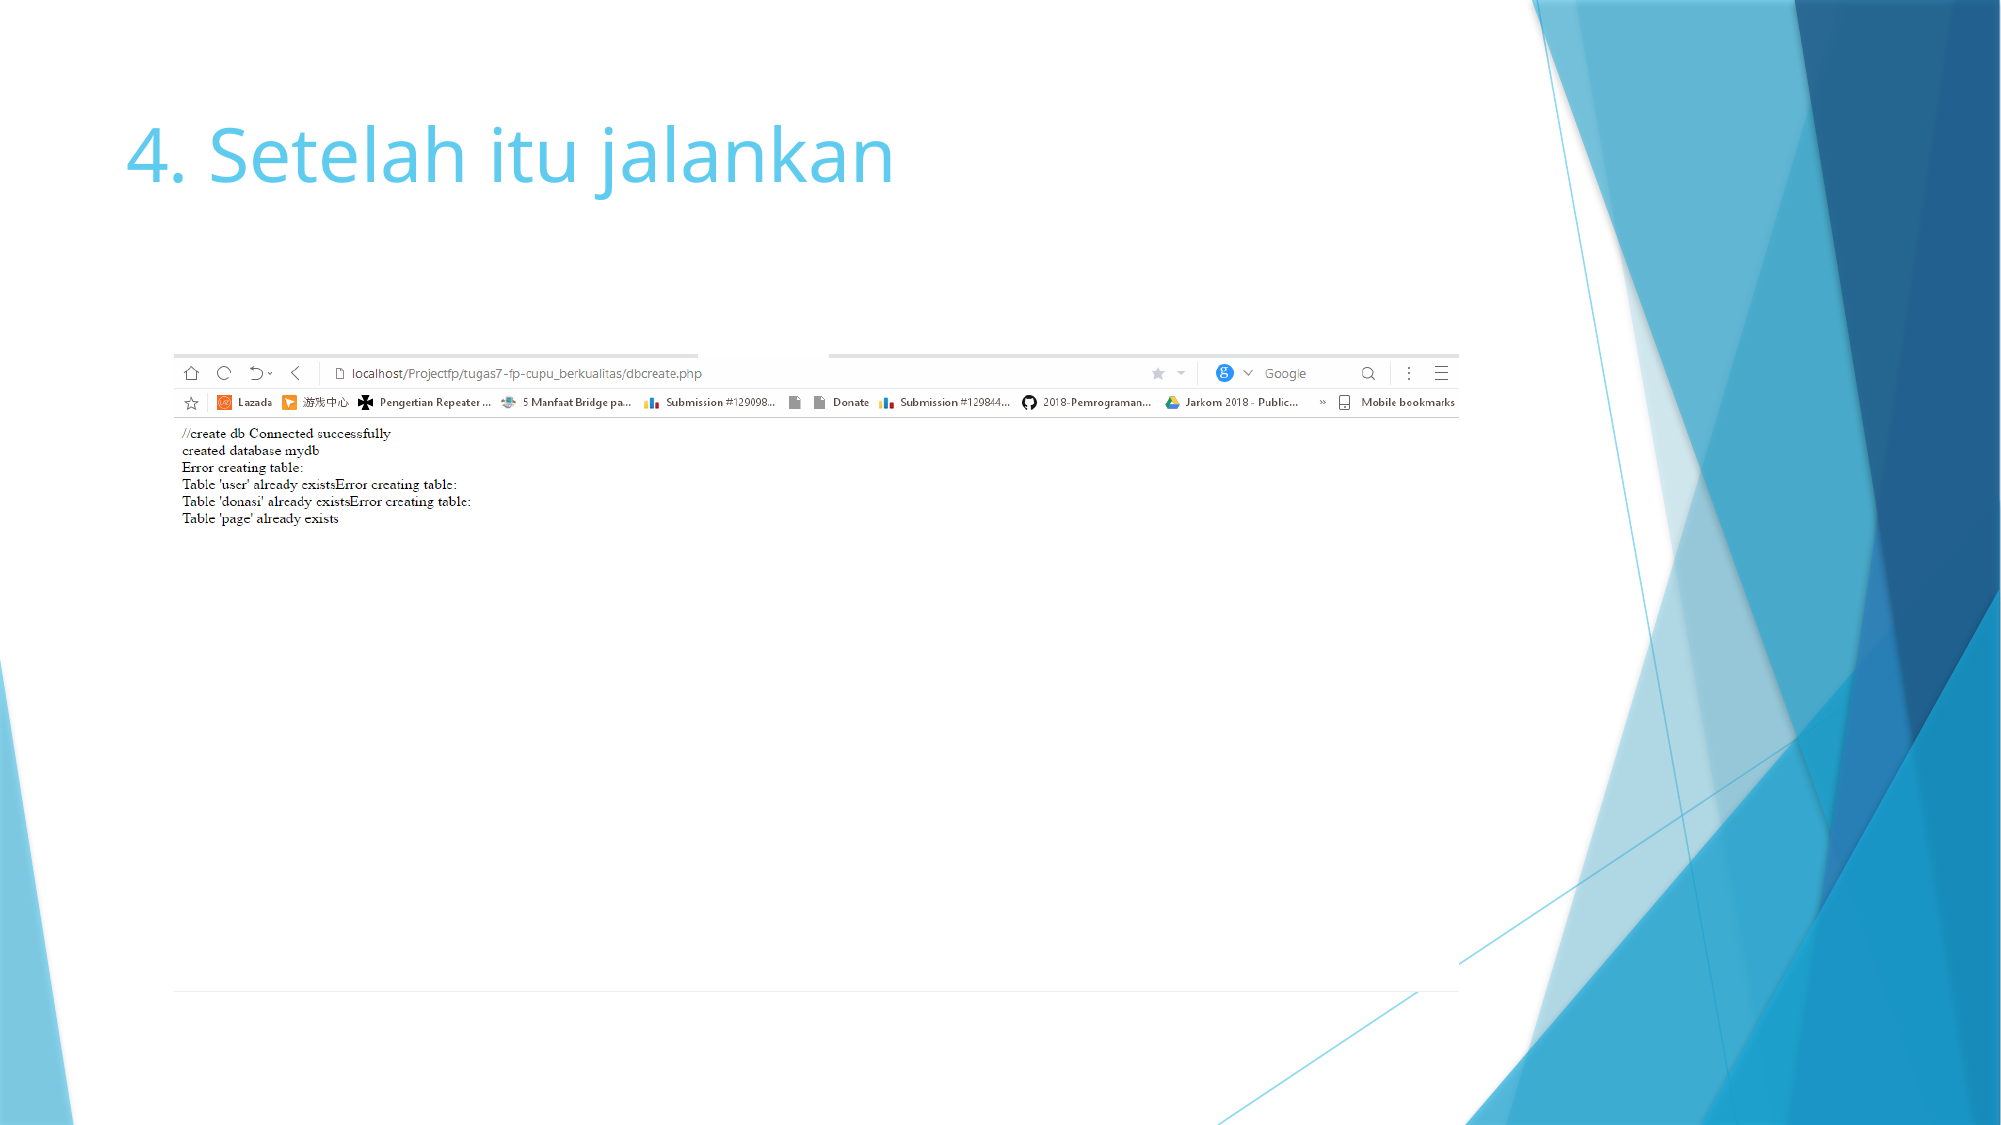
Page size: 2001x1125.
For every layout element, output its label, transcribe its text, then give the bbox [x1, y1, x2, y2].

title 4. Setelah itu jalankan [111, 99, 1522, 317]
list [173, 353, 1459, 992]
